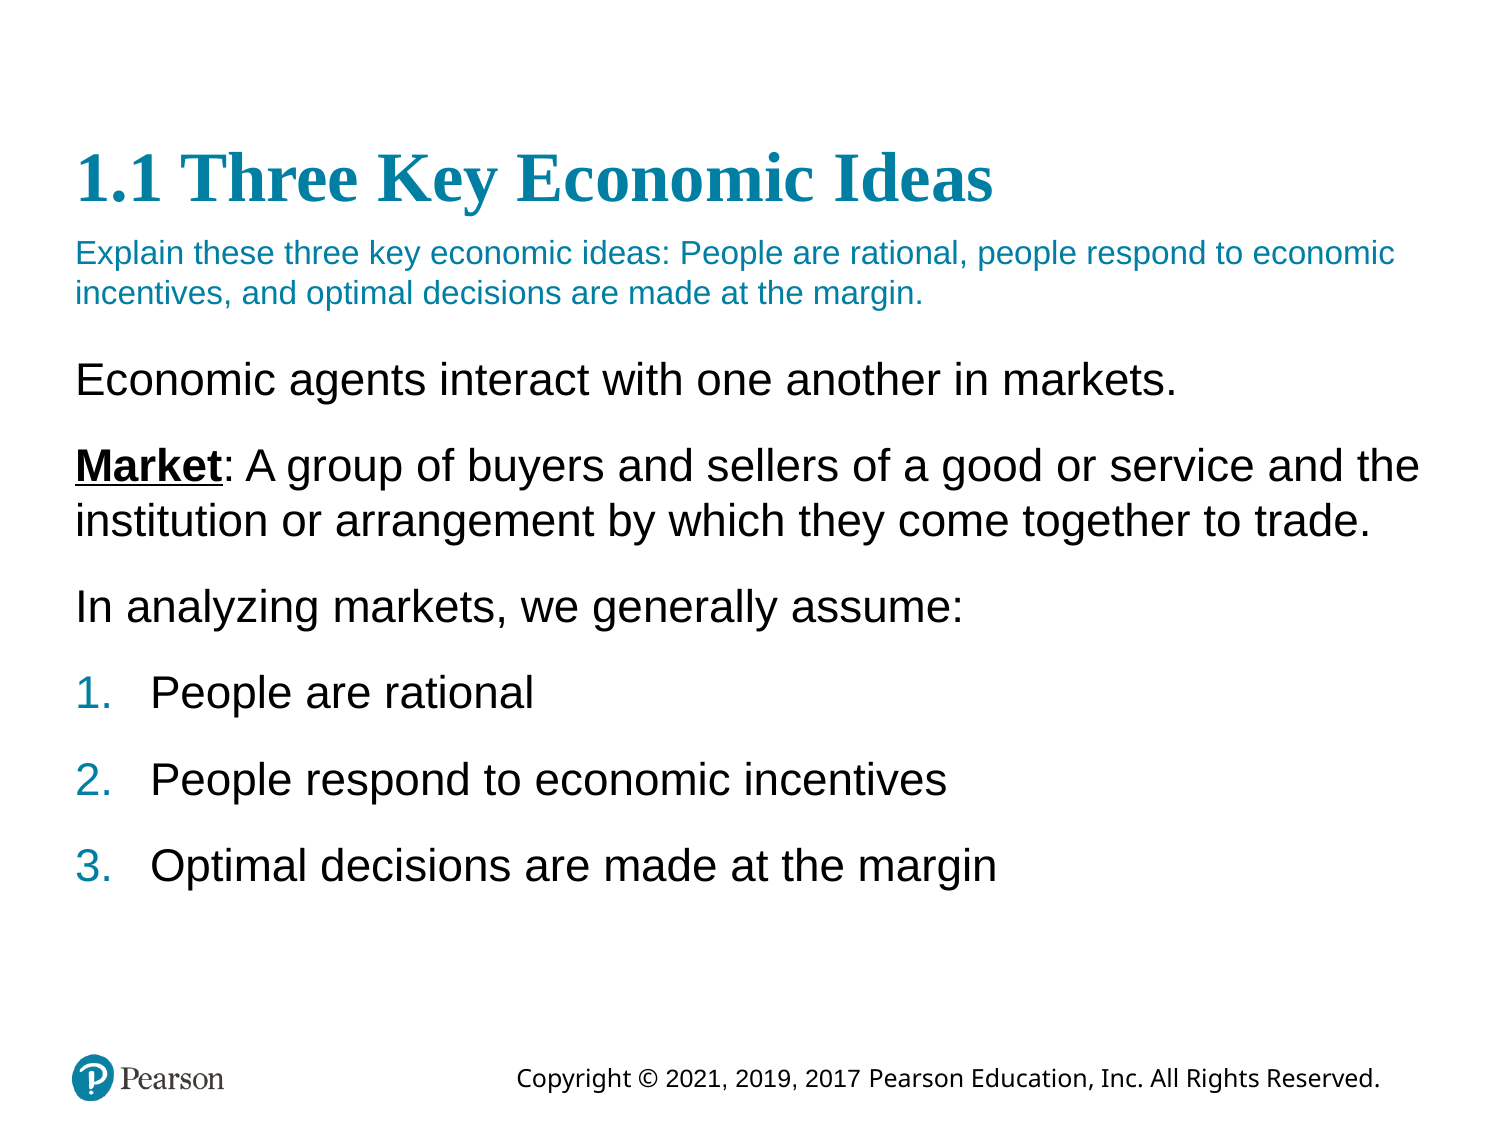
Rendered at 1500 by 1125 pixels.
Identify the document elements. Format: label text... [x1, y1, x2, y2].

list Explain these three key economic ideas: People are rational, people respond to economic incentives, and optimal decisions are made at the margin. [75, 217, 1425, 326]
picture [72, 1054, 89, 1072]
picture [72, 1087, 83, 1101]
title 1.1 Three Key Economic Ideas [75, 35, 1425, 216]
list Economic agents interact with one another in markets. Market: A group of buyers and sellers of a good or service and the institution or arrangement by which they come together to trade. In analyzing markets, we generally assume: People are rational People respond to economic incentives Optimal decisions are made at the margin [75, 349, 1425, 1005]
picture [99, 1054, 224, 1101]
picture [81, 1064, 107, 1089]
